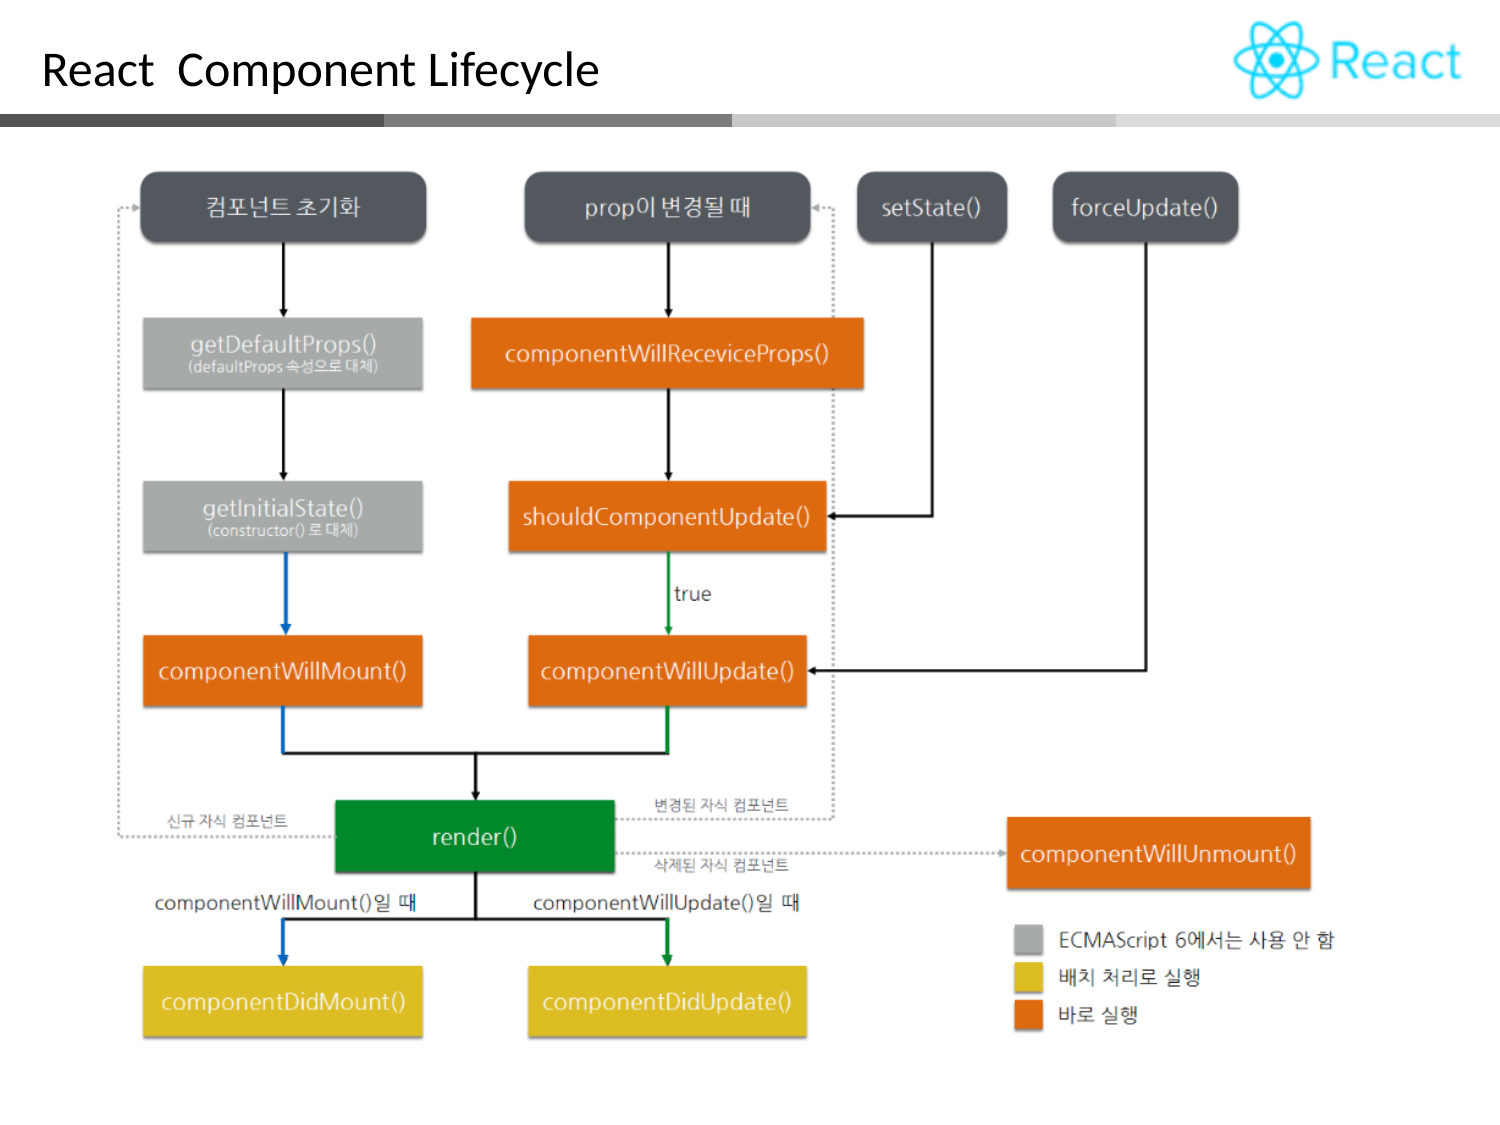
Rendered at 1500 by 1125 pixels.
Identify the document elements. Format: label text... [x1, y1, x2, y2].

text_box React Component Lifecycle [26, 28, 1217, 104]
picture [99, 154, 1347, 1049]
picture [1228, 5, 1480, 114]
